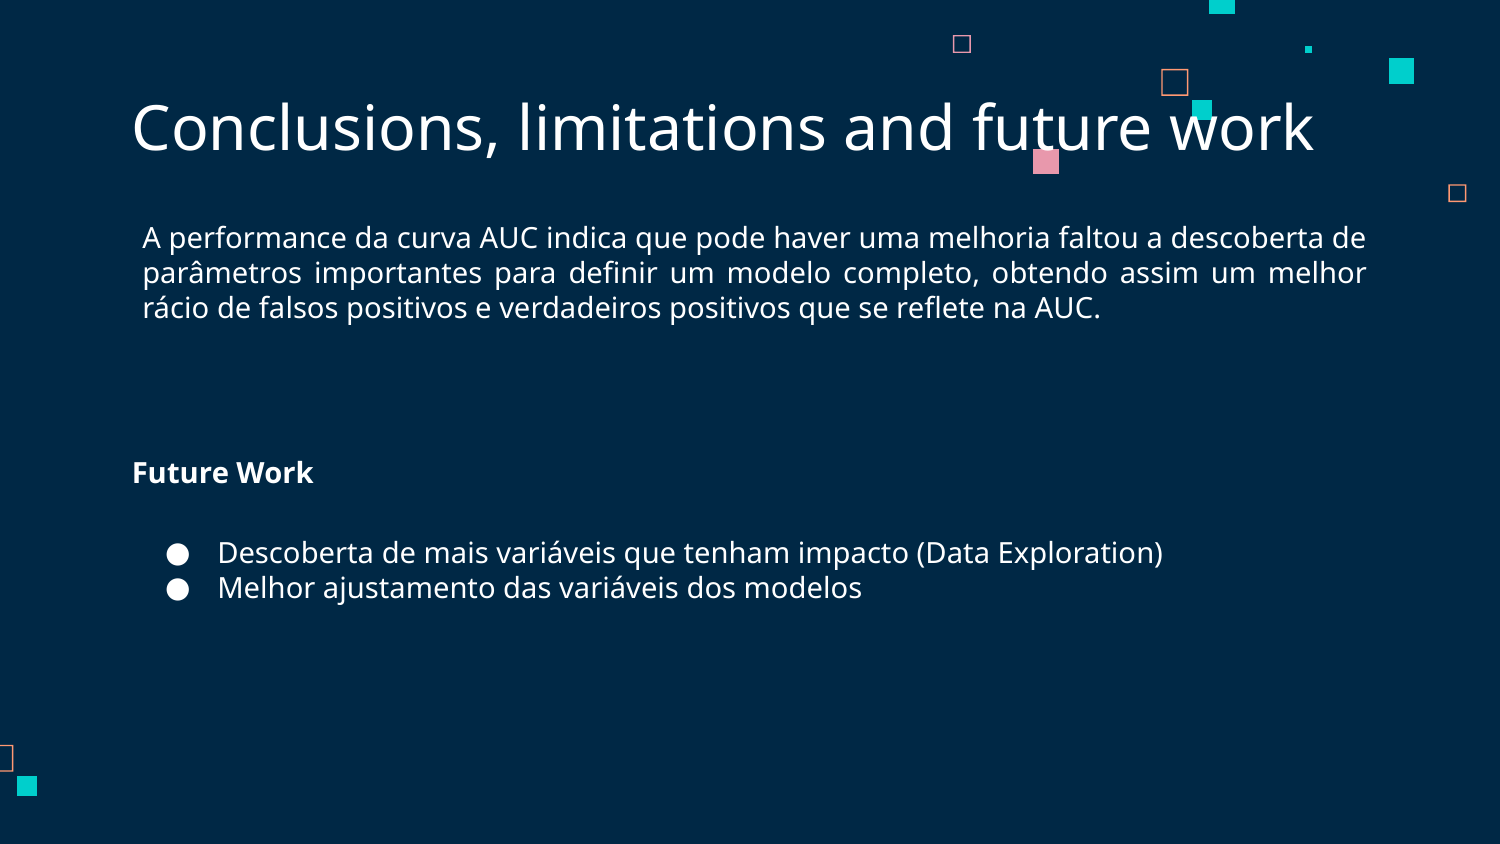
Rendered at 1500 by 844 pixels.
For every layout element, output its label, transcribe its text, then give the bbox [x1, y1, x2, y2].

text_box Conclusions, limitations and future work [116, 72, 1383, 167]
text_box Future Work [116, 449, 638, 494]
text_box A performance da curva AUC indica que pode haver uma melhoria faltou a descoberta de parâmetros importantes para definir um modelo completo, obtendo assim um melhor rácio de falsos positivos e verdadeiros positivos que se reflete na AUC. [127, 204, 1383, 375]
text_box Descoberta de mais variáveis que tenham impacto (Data Exploration) Melhor ajustamento das variáveis dos modelos [127, 519, 1383, 620]
